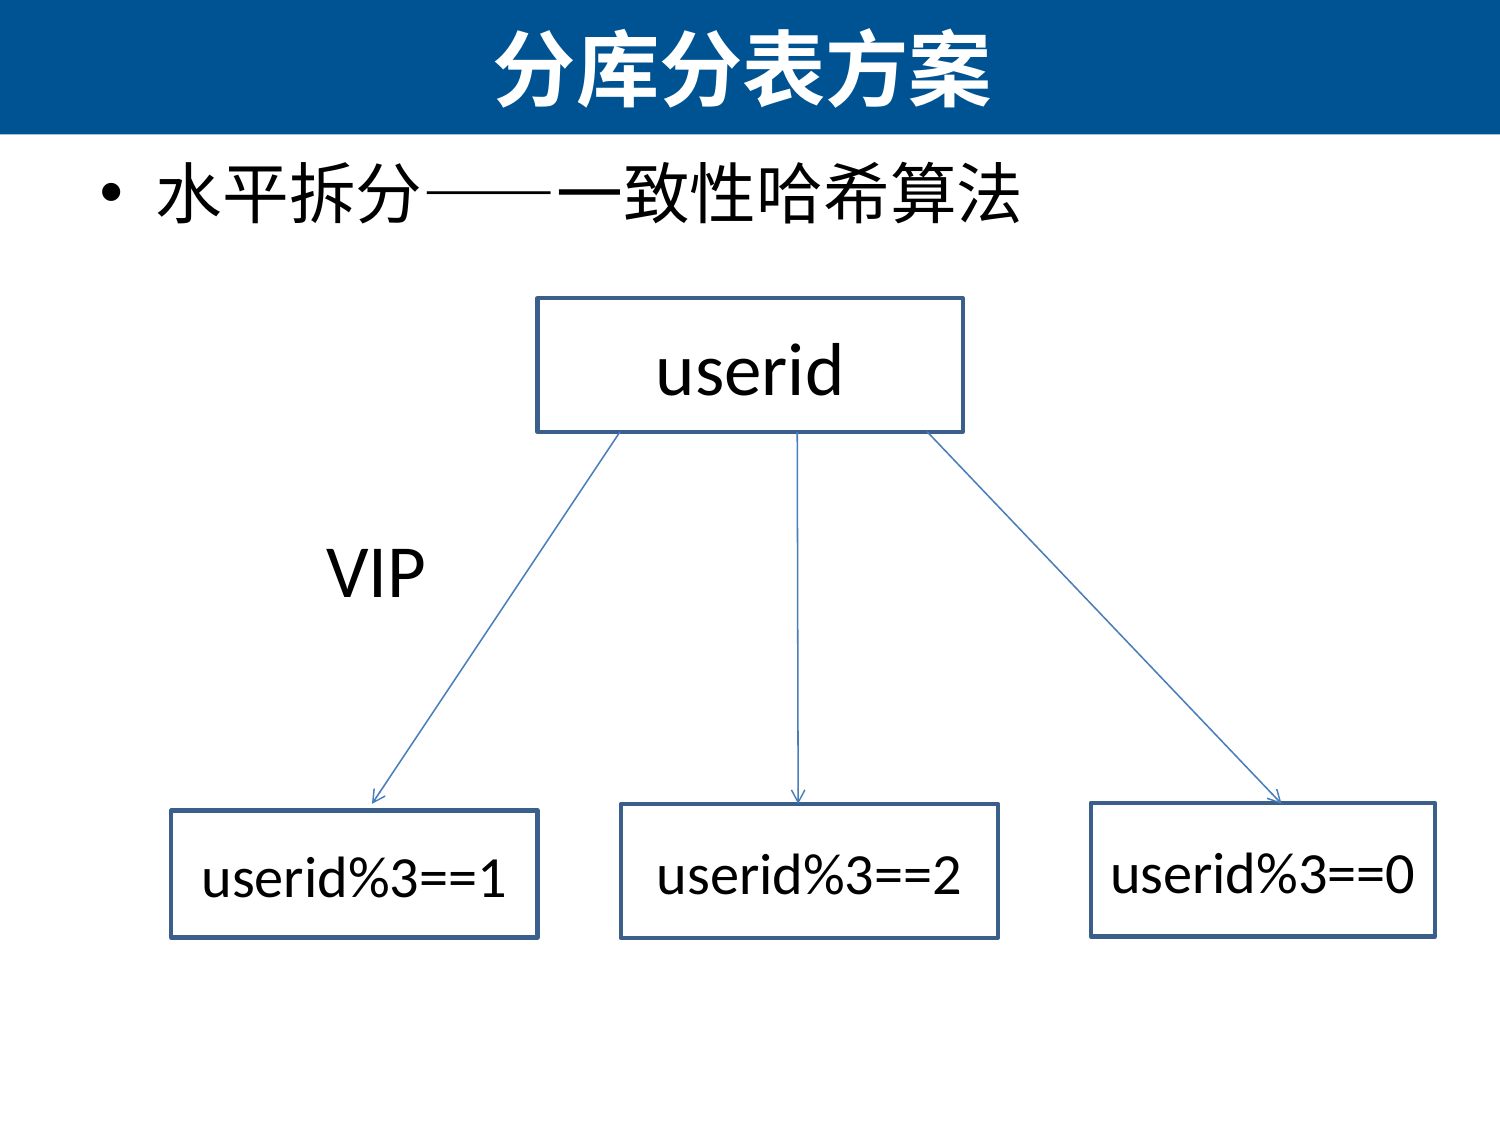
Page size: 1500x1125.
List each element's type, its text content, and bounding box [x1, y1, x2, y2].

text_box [371, 431, 621, 805]
title 分库分表方案 [2, 0, 1483, 135]
text_box userid%3==2 [619, 802, 1000, 940]
list 水平拆分——一致性哈希算法 [84, 144, 1435, 887]
text_box userid%3==0 [1089, 801, 1437, 939]
text_box VIP [311, 515, 366, 620]
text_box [926, 431, 1282, 805]
text_box userid [535, 296, 965, 434]
text_box userid%3==1 [169, 808, 540, 940]
